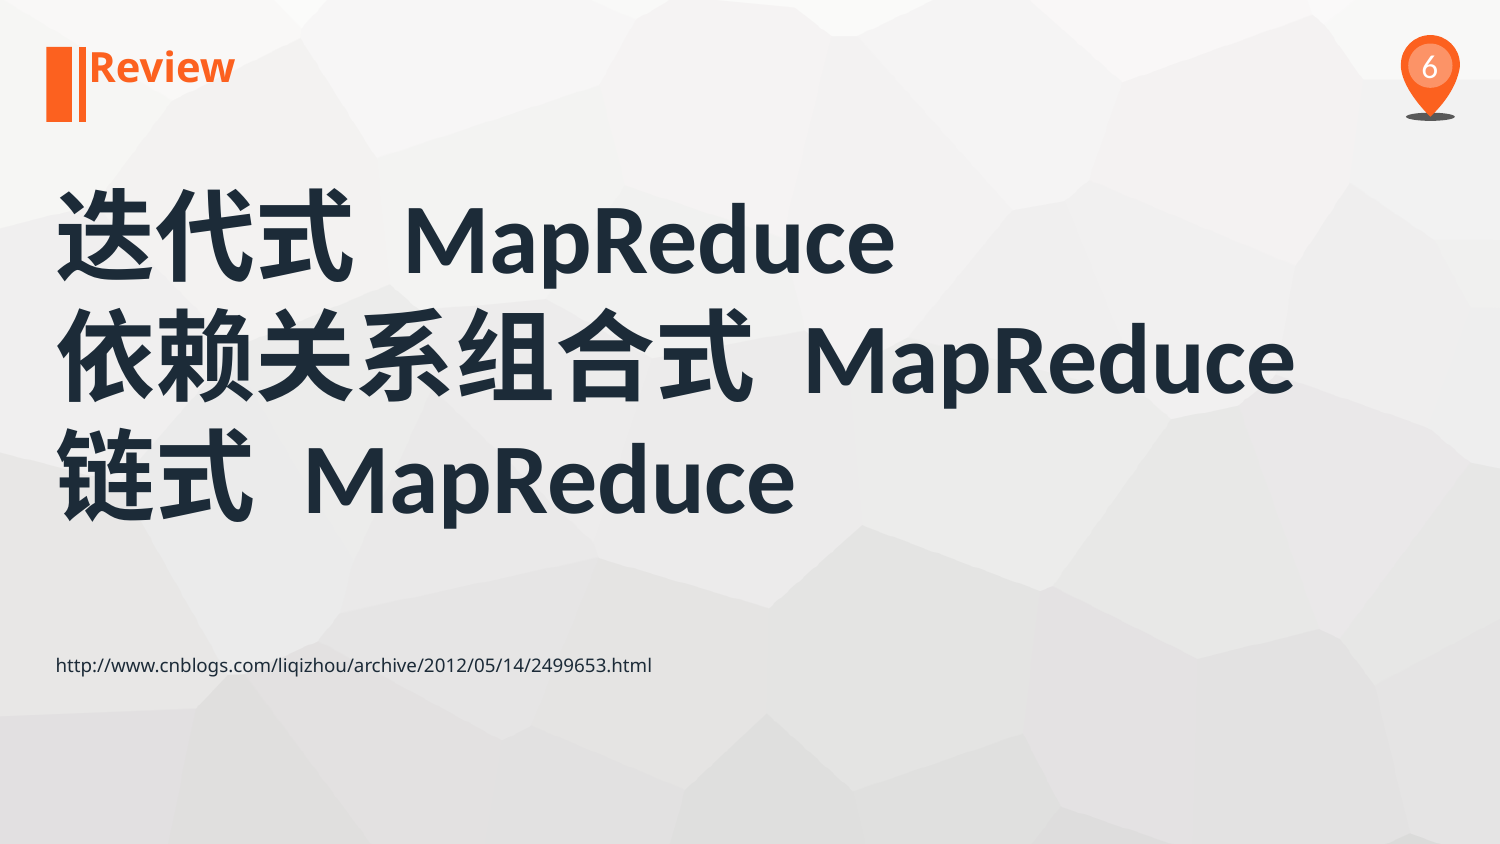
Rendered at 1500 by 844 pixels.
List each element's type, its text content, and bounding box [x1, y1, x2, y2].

picture [0, 0, 1500, 844]
text_box Review [73, 33, 251, 99]
slide_number 6 [1254, 42, 1500, 88]
text_box [44, 45, 74, 124]
text_box 迭代式 MapReduce 依赖关系组合式 MapReduce 链式 MapReduce http://www.cnblogs.com/liqizhou/archive/2012/05/14/2499653.html [40, 166, 1313, 684]
